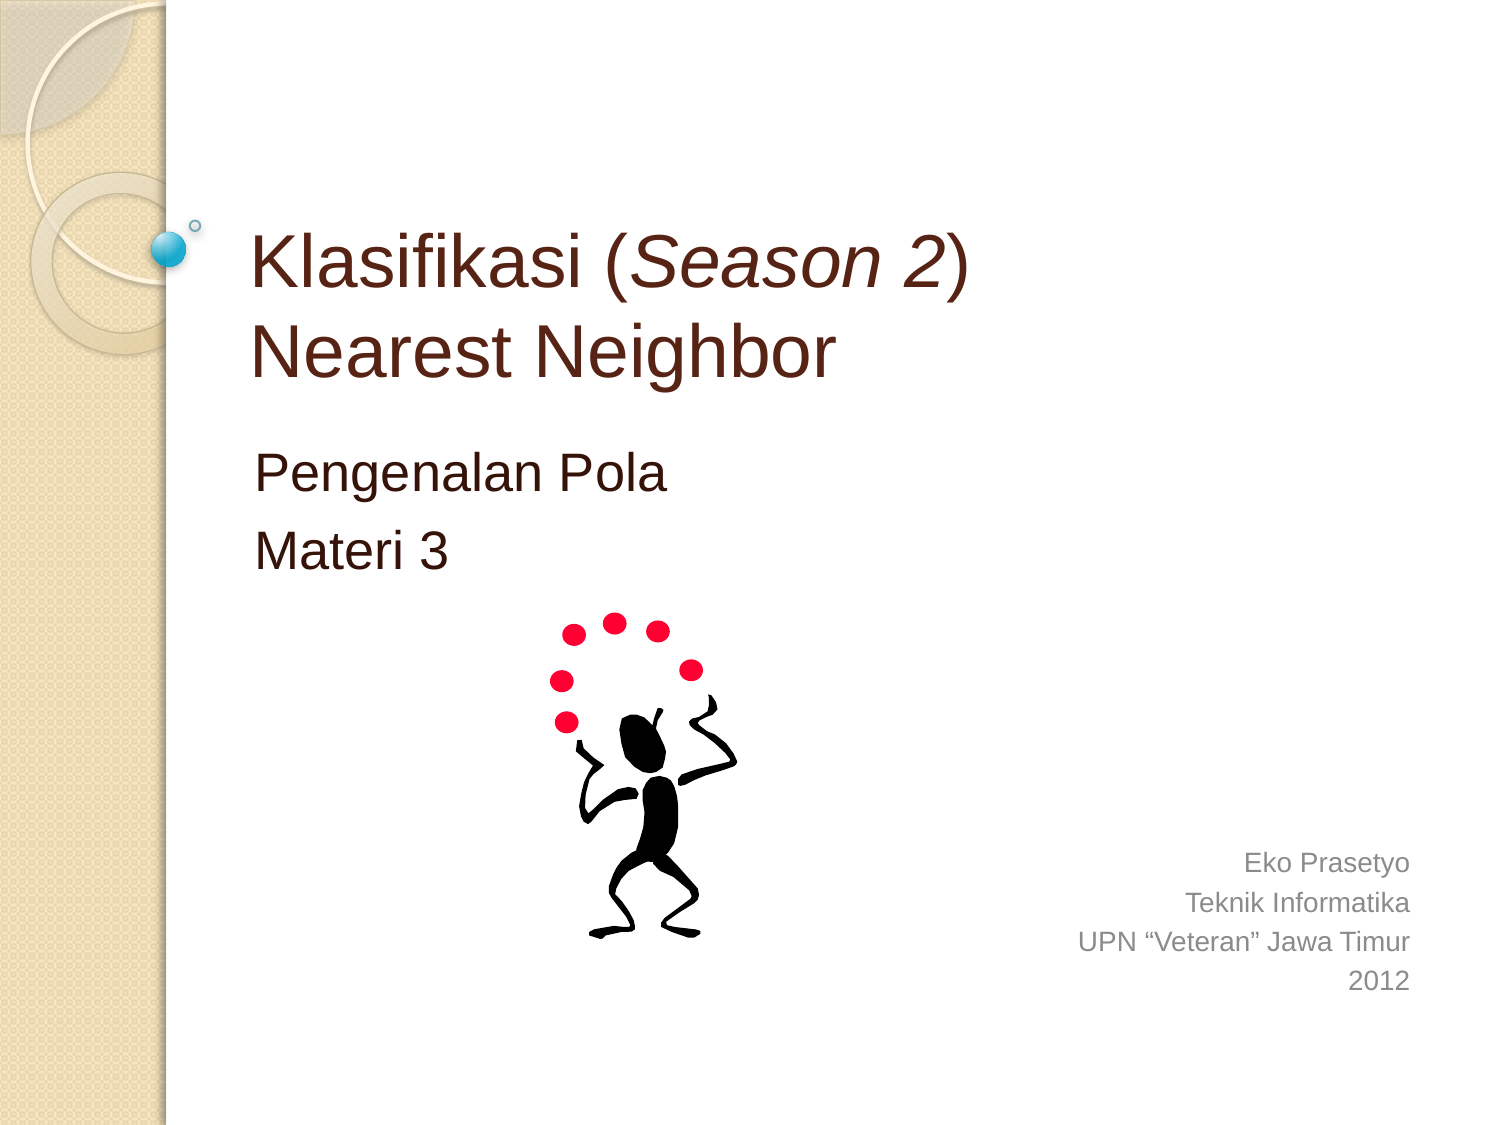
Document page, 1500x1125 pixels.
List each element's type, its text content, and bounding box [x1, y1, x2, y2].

text_box Eko Prasetyo Teknik Informatika UPN “Veteran” Jawa Timur 2012 [74, 837, 1425, 1005]
subtitle Pengenalan Pola Materi 3 [234, 437, 1450, 725]
title Klasifikasi (Season 2) Nearest Neighbor [234, 158, 1450, 400]
picture [549, 612, 738, 940]
